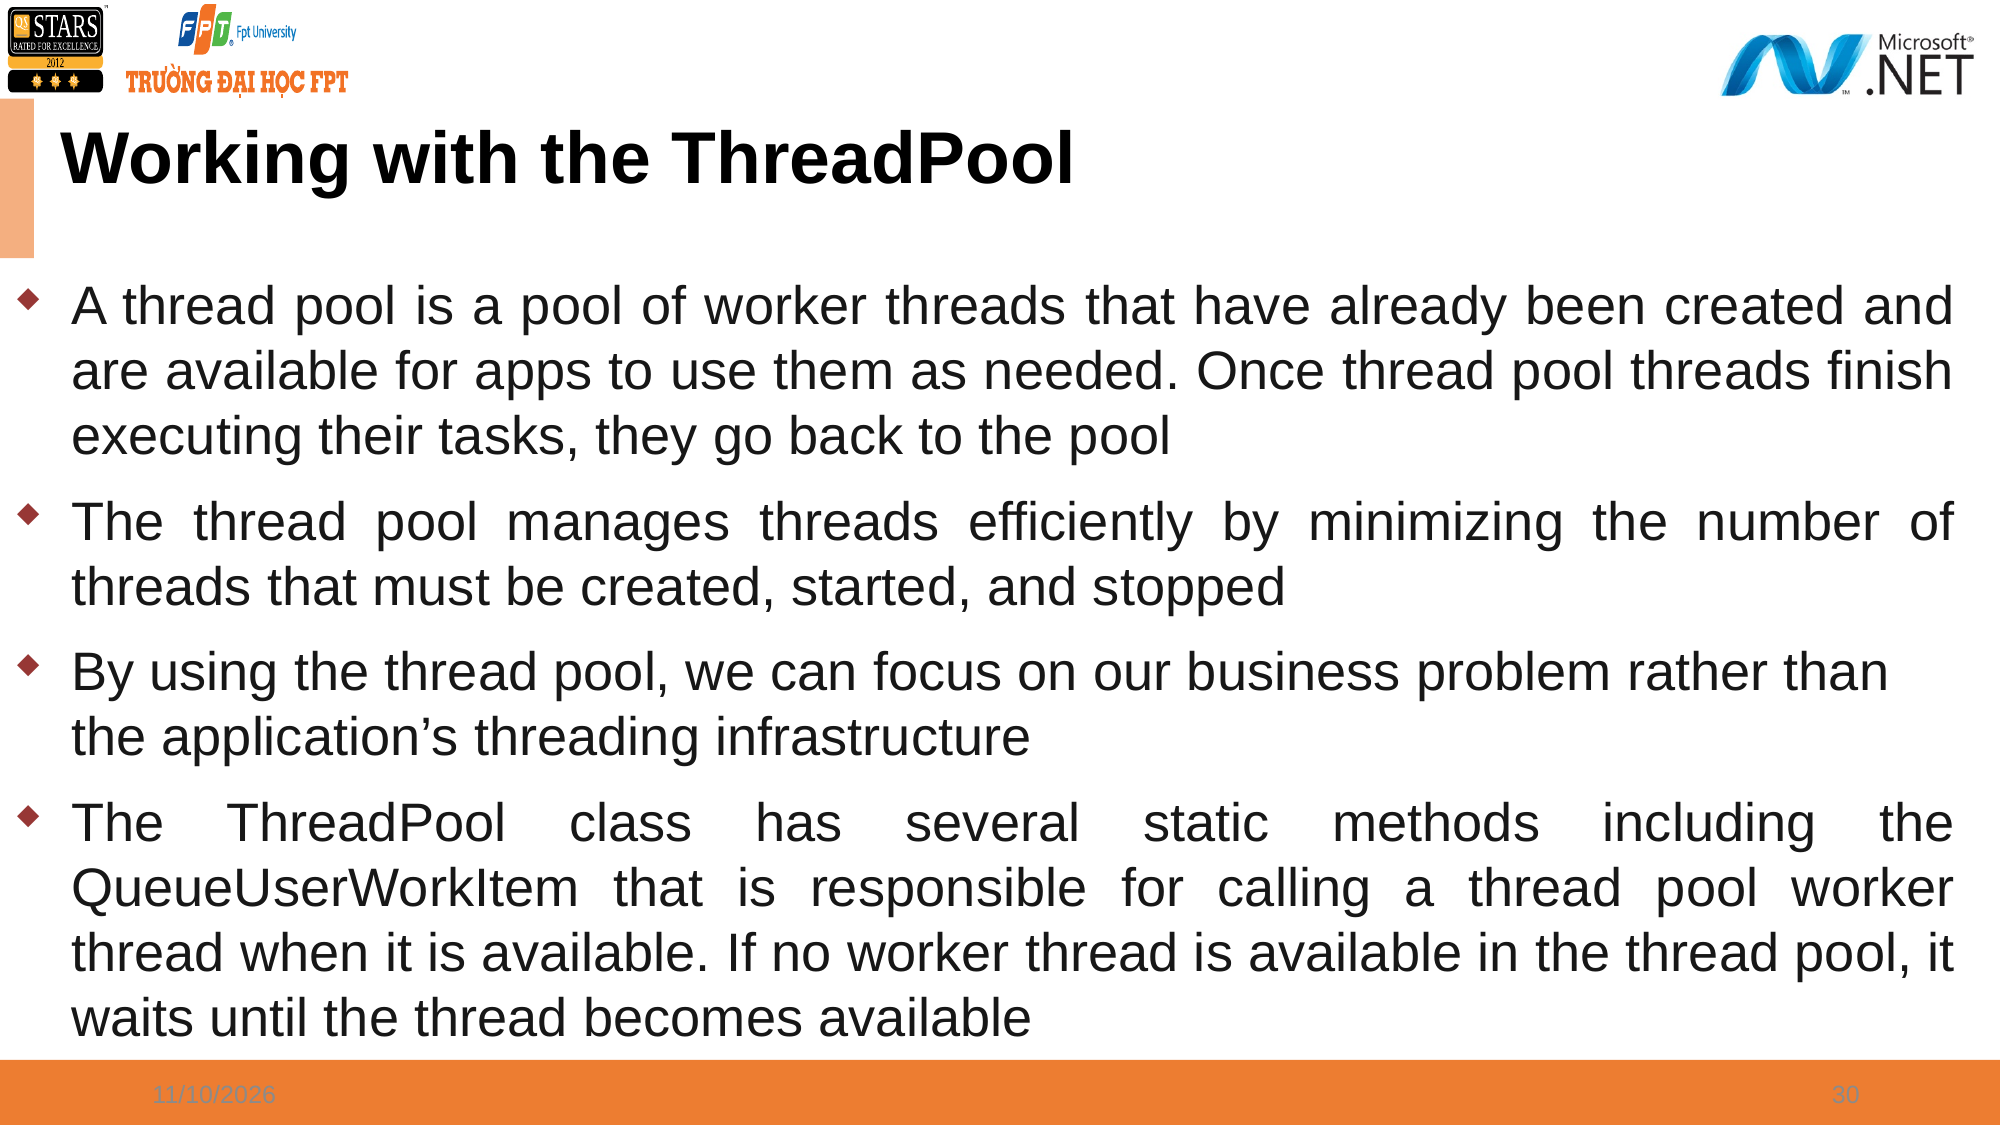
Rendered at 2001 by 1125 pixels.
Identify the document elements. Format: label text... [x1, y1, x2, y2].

text_box A thread pool is a pool of worker threads that have already been created and are available for apps to use them as needed. Once thread pool threads finish executing their tasks, they go back to the pool The thread pool manages threads efficiently by minimizing the number of threads that must be created, started, and stopped By using the thread pool, we can focus on our business problem rather than the application’s threading infrastructure The ThreadPool class has several static methods including the QueueUserWorkItem that is responsible for calling a thread pool worker thread when it is available. If no worker thread is available in the thread pool, it waits until the thread becomes available [0, 262, 1973, 1055]
picture [1685, 0, 2001, 129]
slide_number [137, 1063, 588, 1123]
slide_number 30 [1424, 1063, 1875, 1123]
title Working with the ThreadPool [45, 112, 1973, 208]
